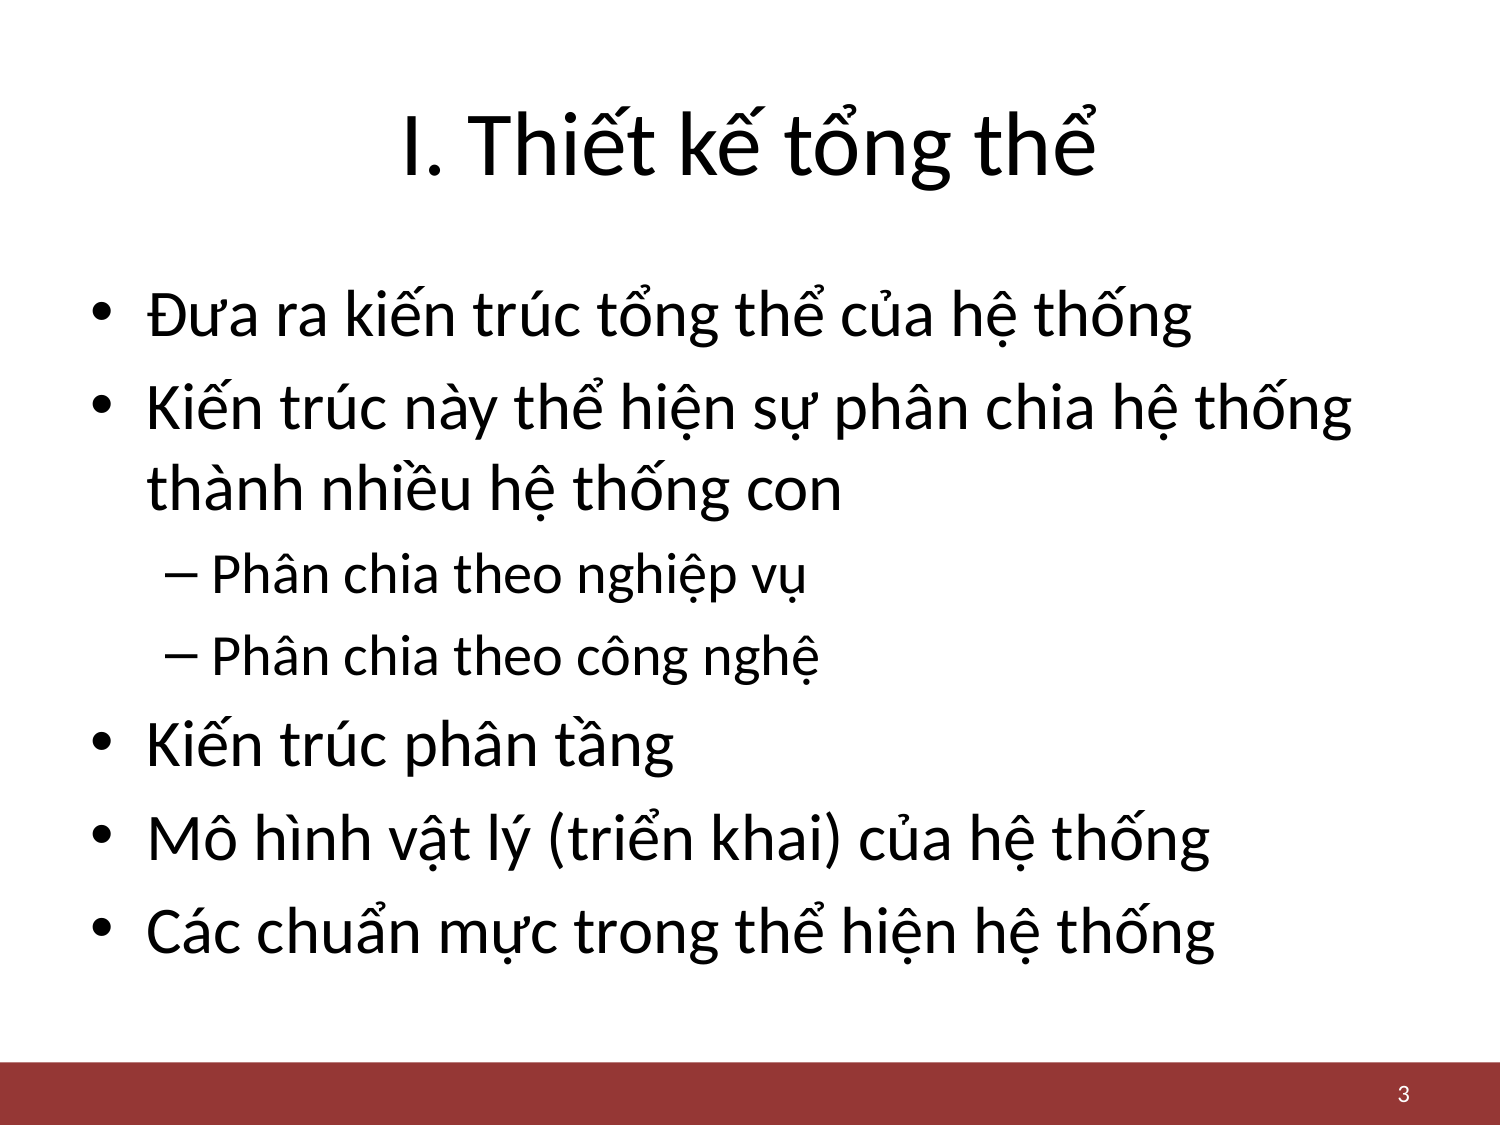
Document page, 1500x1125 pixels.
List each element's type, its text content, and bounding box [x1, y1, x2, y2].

title I. Thiết kế tổng thể [75, 45, 1425, 233]
list Đưa ra kiến trúc tổng thể của hệ thống Kiến trúc này thể hiện sự phân chia hệ thống thành nhiều hệ thống con Phân chia theo nghiệp vụ Phân chia theo công nghệ Kiến trúc phân tầng Mô hình vật lý (triển khai) của hệ thống Các chuẩn mực trong thể hiện hệ thống [75, 262, 1425, 1005]
slide_number 3 [1074, 1072, 1425, 1113]
